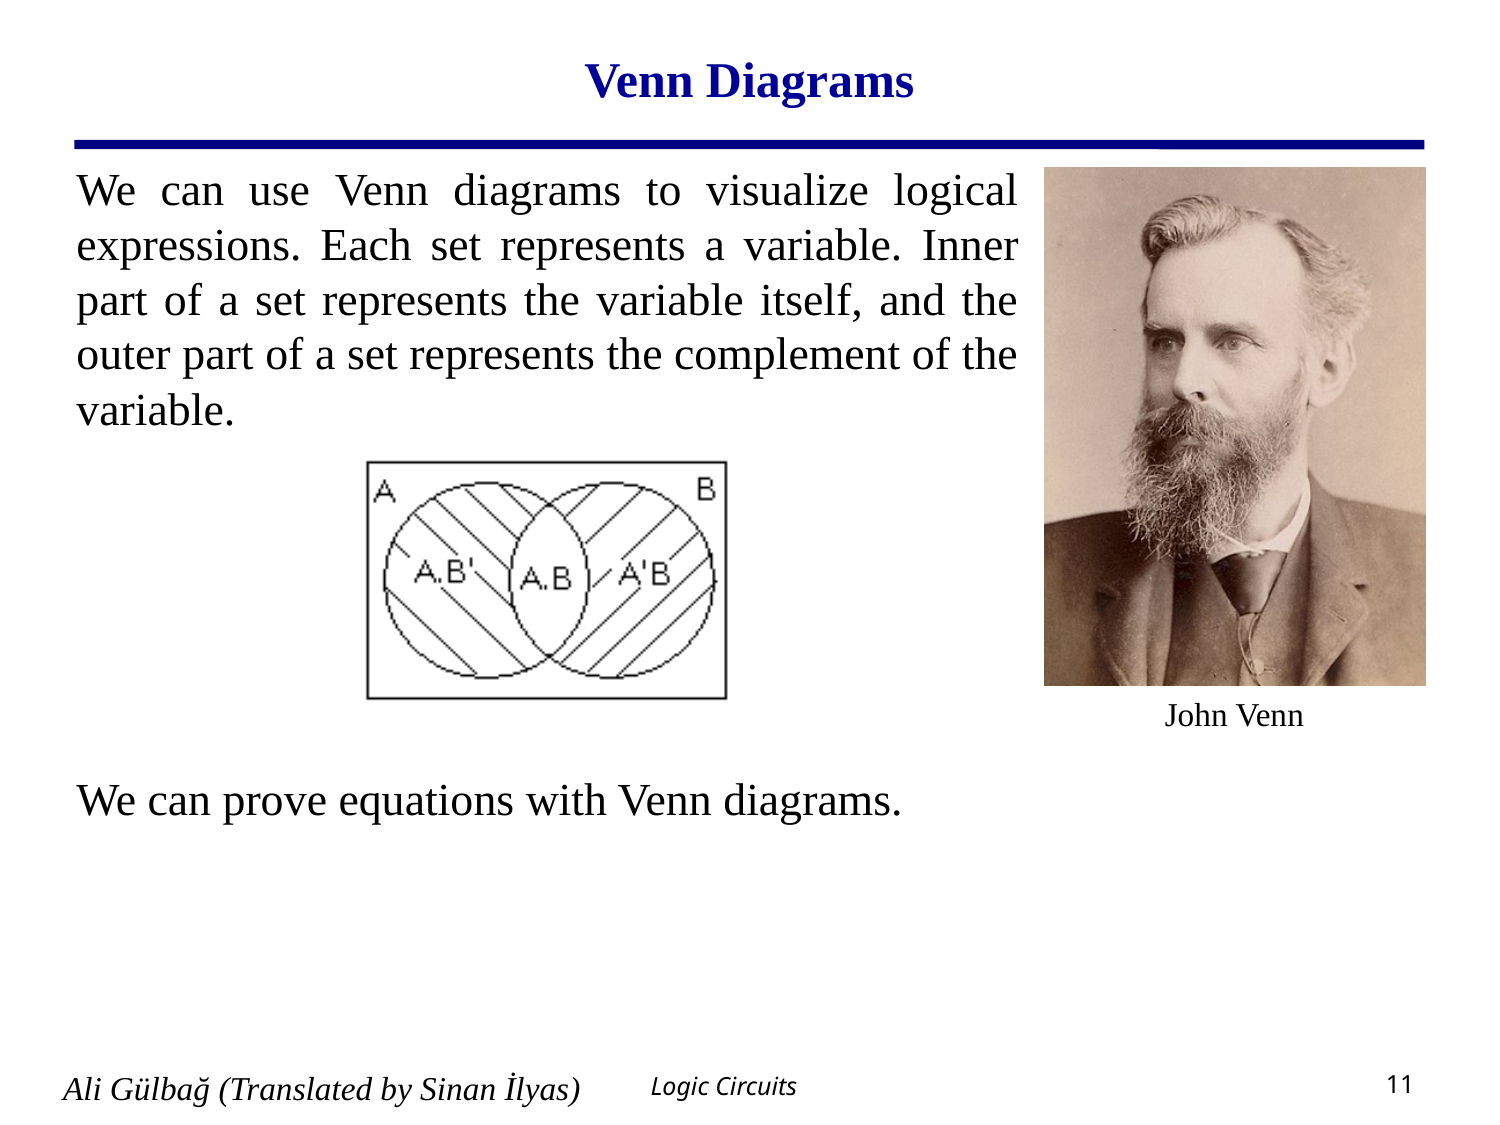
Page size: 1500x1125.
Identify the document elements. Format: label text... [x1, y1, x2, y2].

text_box John Venn [1044, 691, 1426, 741]
picture [360, 454, 735, 715]
footer Logic Circuits [454, 1049, 993, 1125]
list We can use Venn diagrams to visualize logical expressions. Each set represents a variable. Inner part of a set represents the variable itself, and the outer part of a set represents the complement of the variable. We can prove equations with Venn diagrams. [61, 151, 1034, 867]
title Venn Diagrams [111, 12, 1388, 143]
picture [1043, 167, 1426, 686]
